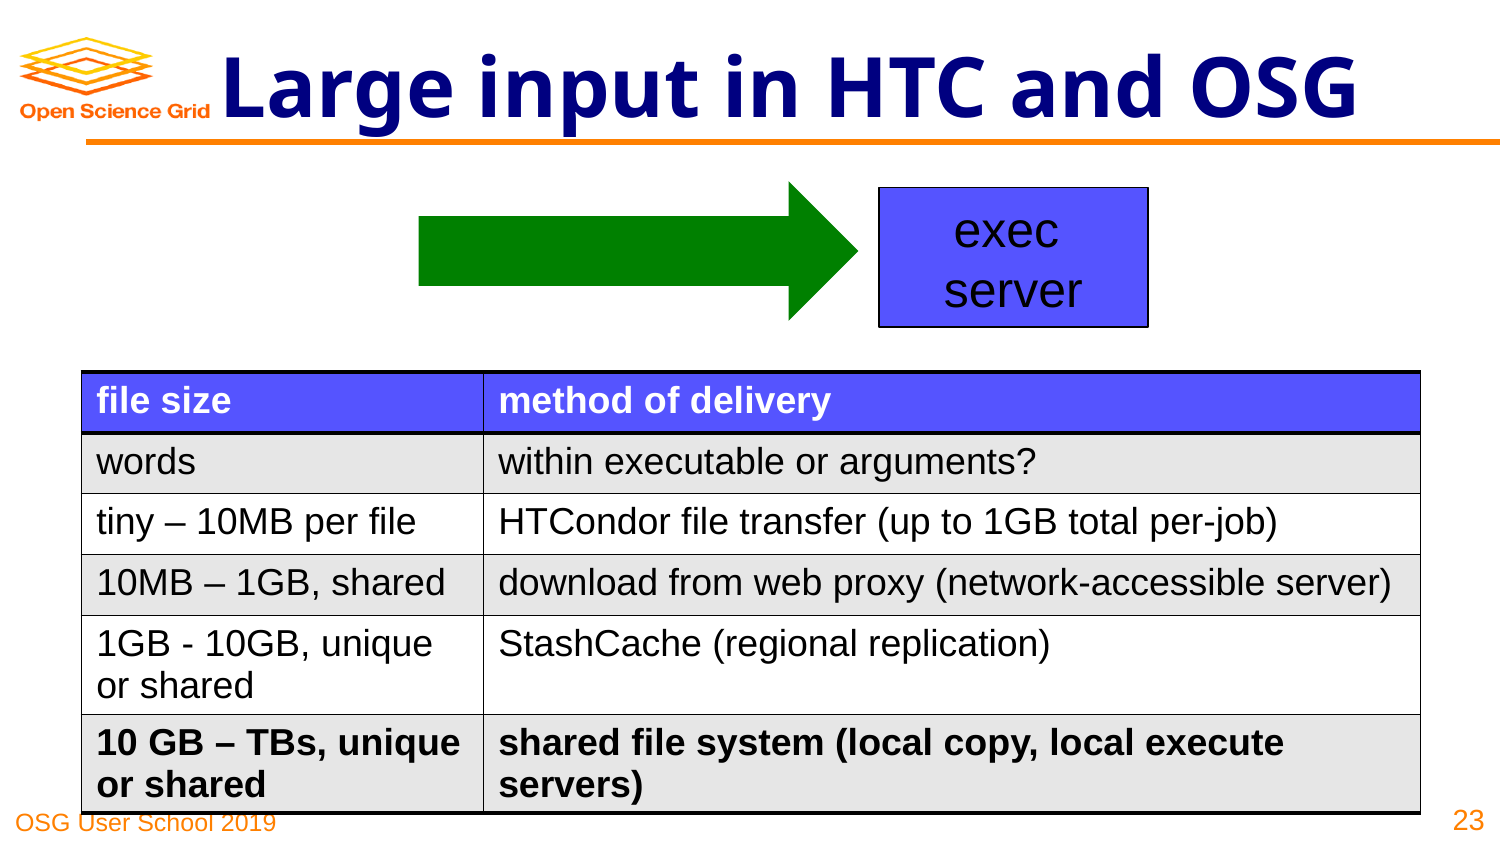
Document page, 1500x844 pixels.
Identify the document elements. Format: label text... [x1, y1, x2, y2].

text_box exec server [879, 187, 1148, 327]
table_cell words [82, 435, 483, 493]
table_cell shared file system (local copy, local execute servers) [484, 715, 1420, 811]
table_cell within executable or arguments? [484, 435, 1420, 493]
table_header method of delivery [484, 374, 1420, 431]
slide_number 23 [1431, 787, 1500, 844]
title Large input in HTC and OSG [201, 14, 1380, 155]
table_cell 10MB – 1GB, shared [82, 555, 483, 615]
picture [0, 20, 201, 134]
text_box [418, 181, 859, 321]
table_cell tiny – 10MB per file [82, 494, 483, 554]
table_header file size [82, 374, 483, 431]
table_cell download from web proxy (network-accessible server) [484, 555, 1420, 615]
table_cell StashCache (regional replication) [484, 616, 1420, 714]
table_cell 1GB - 10GB, unique or shared [82, 616, 483, 714]
table_cell HTCondor file transfer (up to 1GB total per-job) [484, 494, 1420, 554]
table_cell 10 GB – TBs, unique or shared [82, 715, 483, 811]
